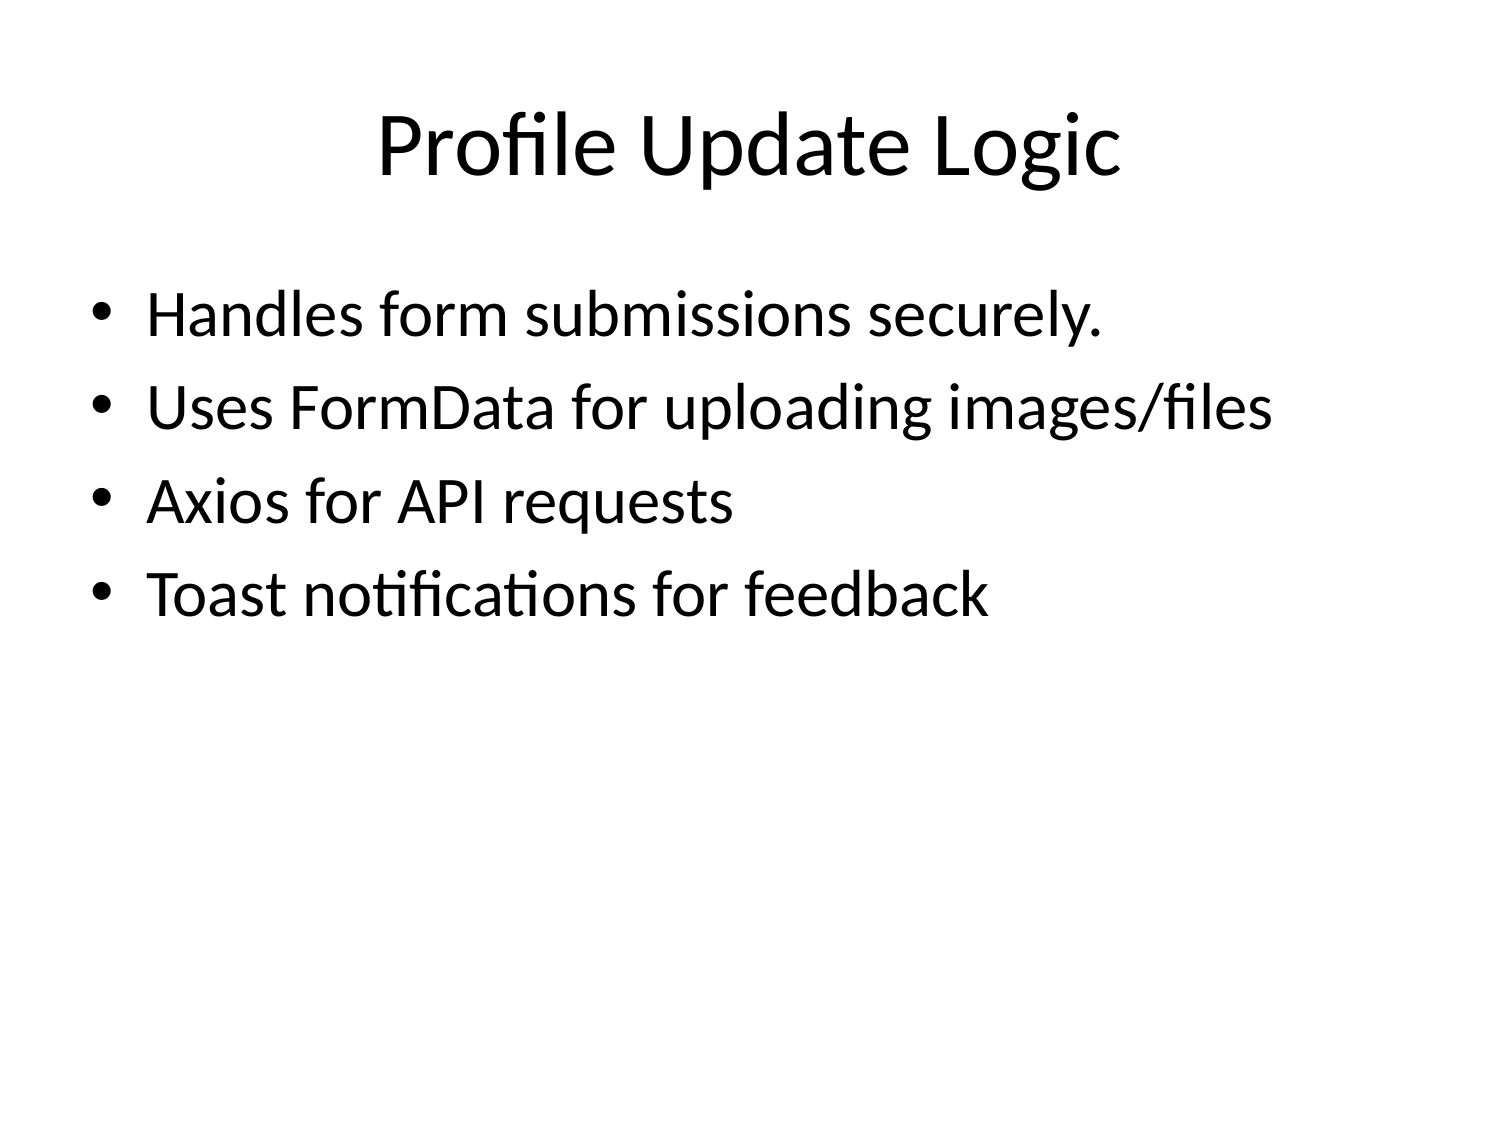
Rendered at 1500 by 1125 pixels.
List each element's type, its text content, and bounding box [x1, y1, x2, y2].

title Profile Update Logic [75, 45, 1425, 233]
list Handles form submissions securely. Uses FormData for uploading images/files Axios for API requests Toast notifications for feedback [75, 262, 1425, 1005]
